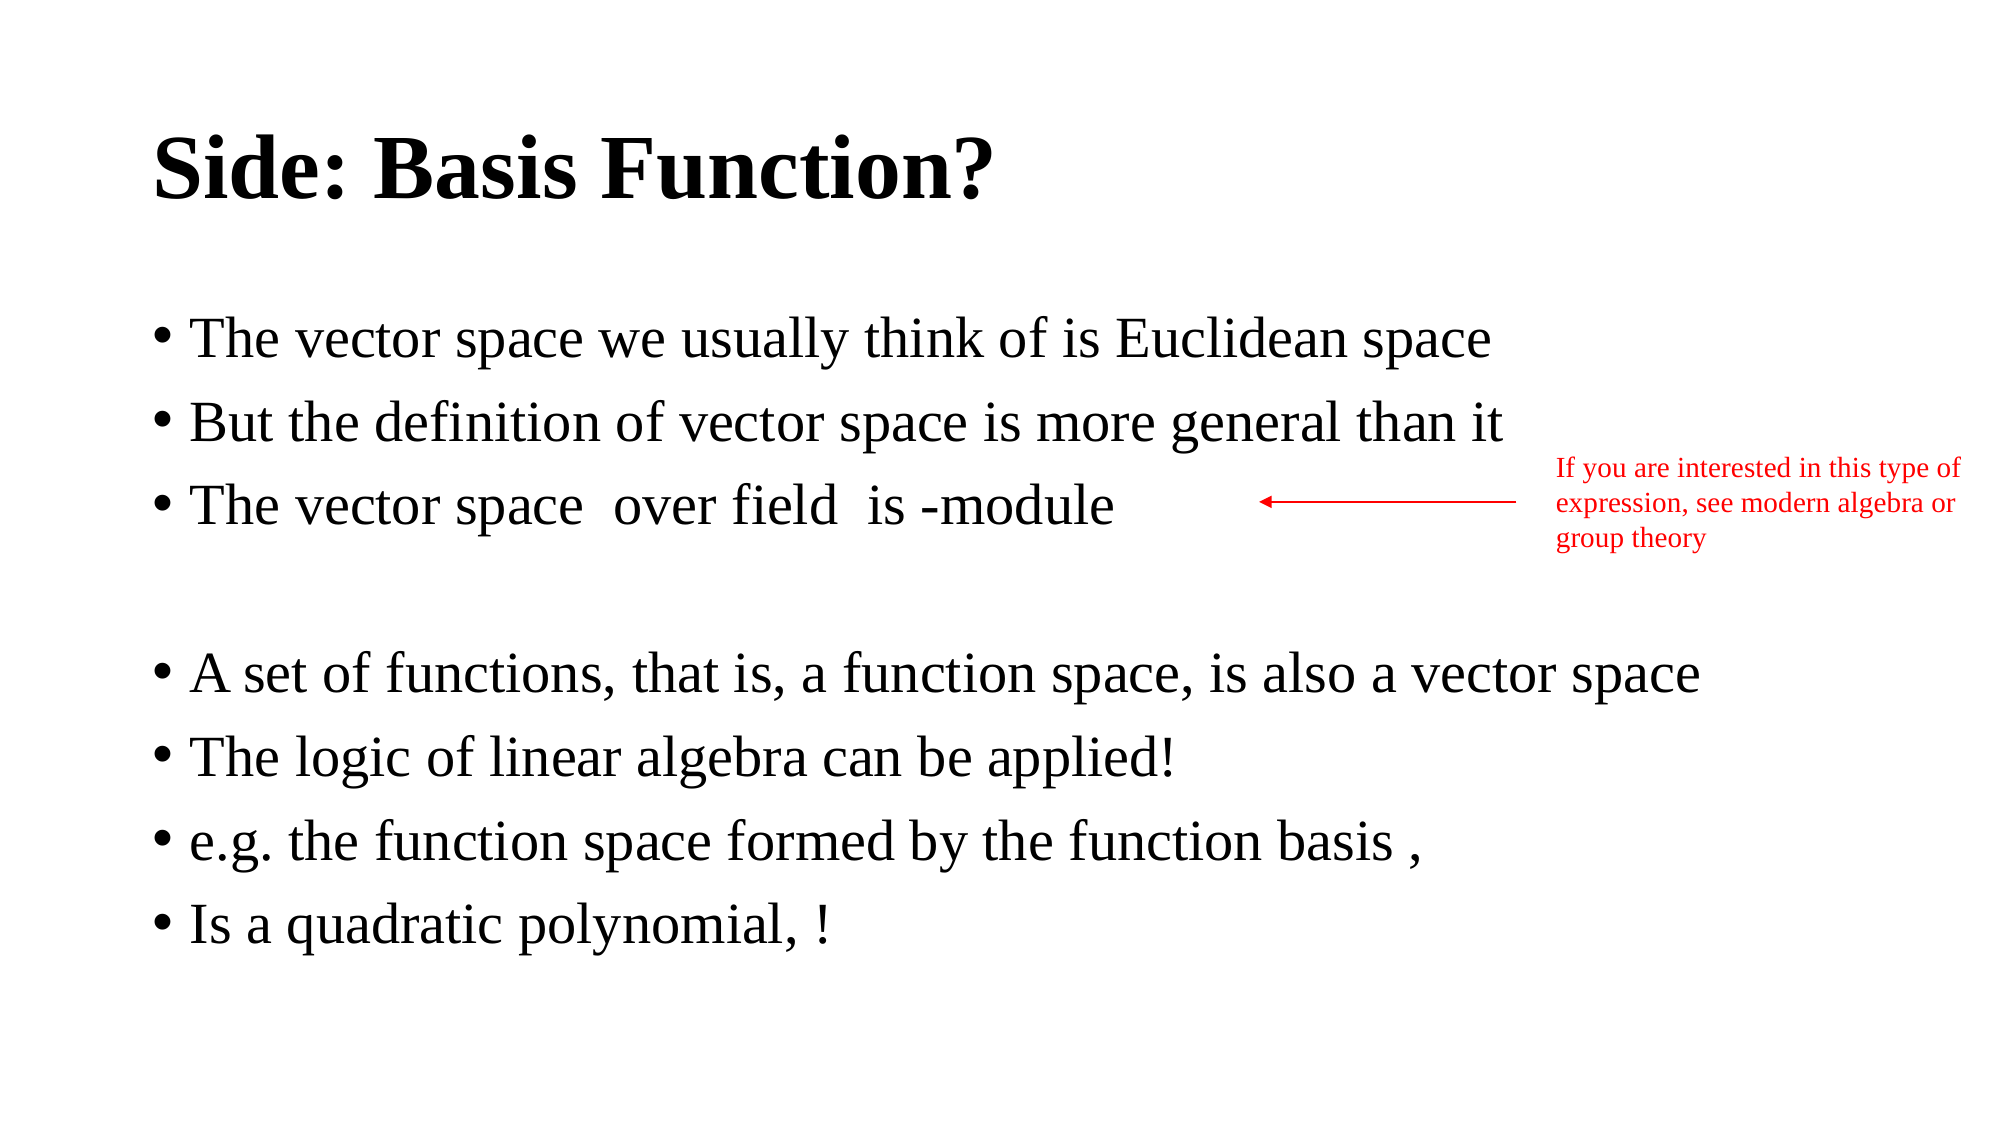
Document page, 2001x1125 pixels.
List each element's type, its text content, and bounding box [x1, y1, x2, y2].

title Side: Basis Function? [137, 59, 1863, 278]
text_box If you are interested in this type of expression, see modern algebra or group theory [1541, 441, 2000, 561]
